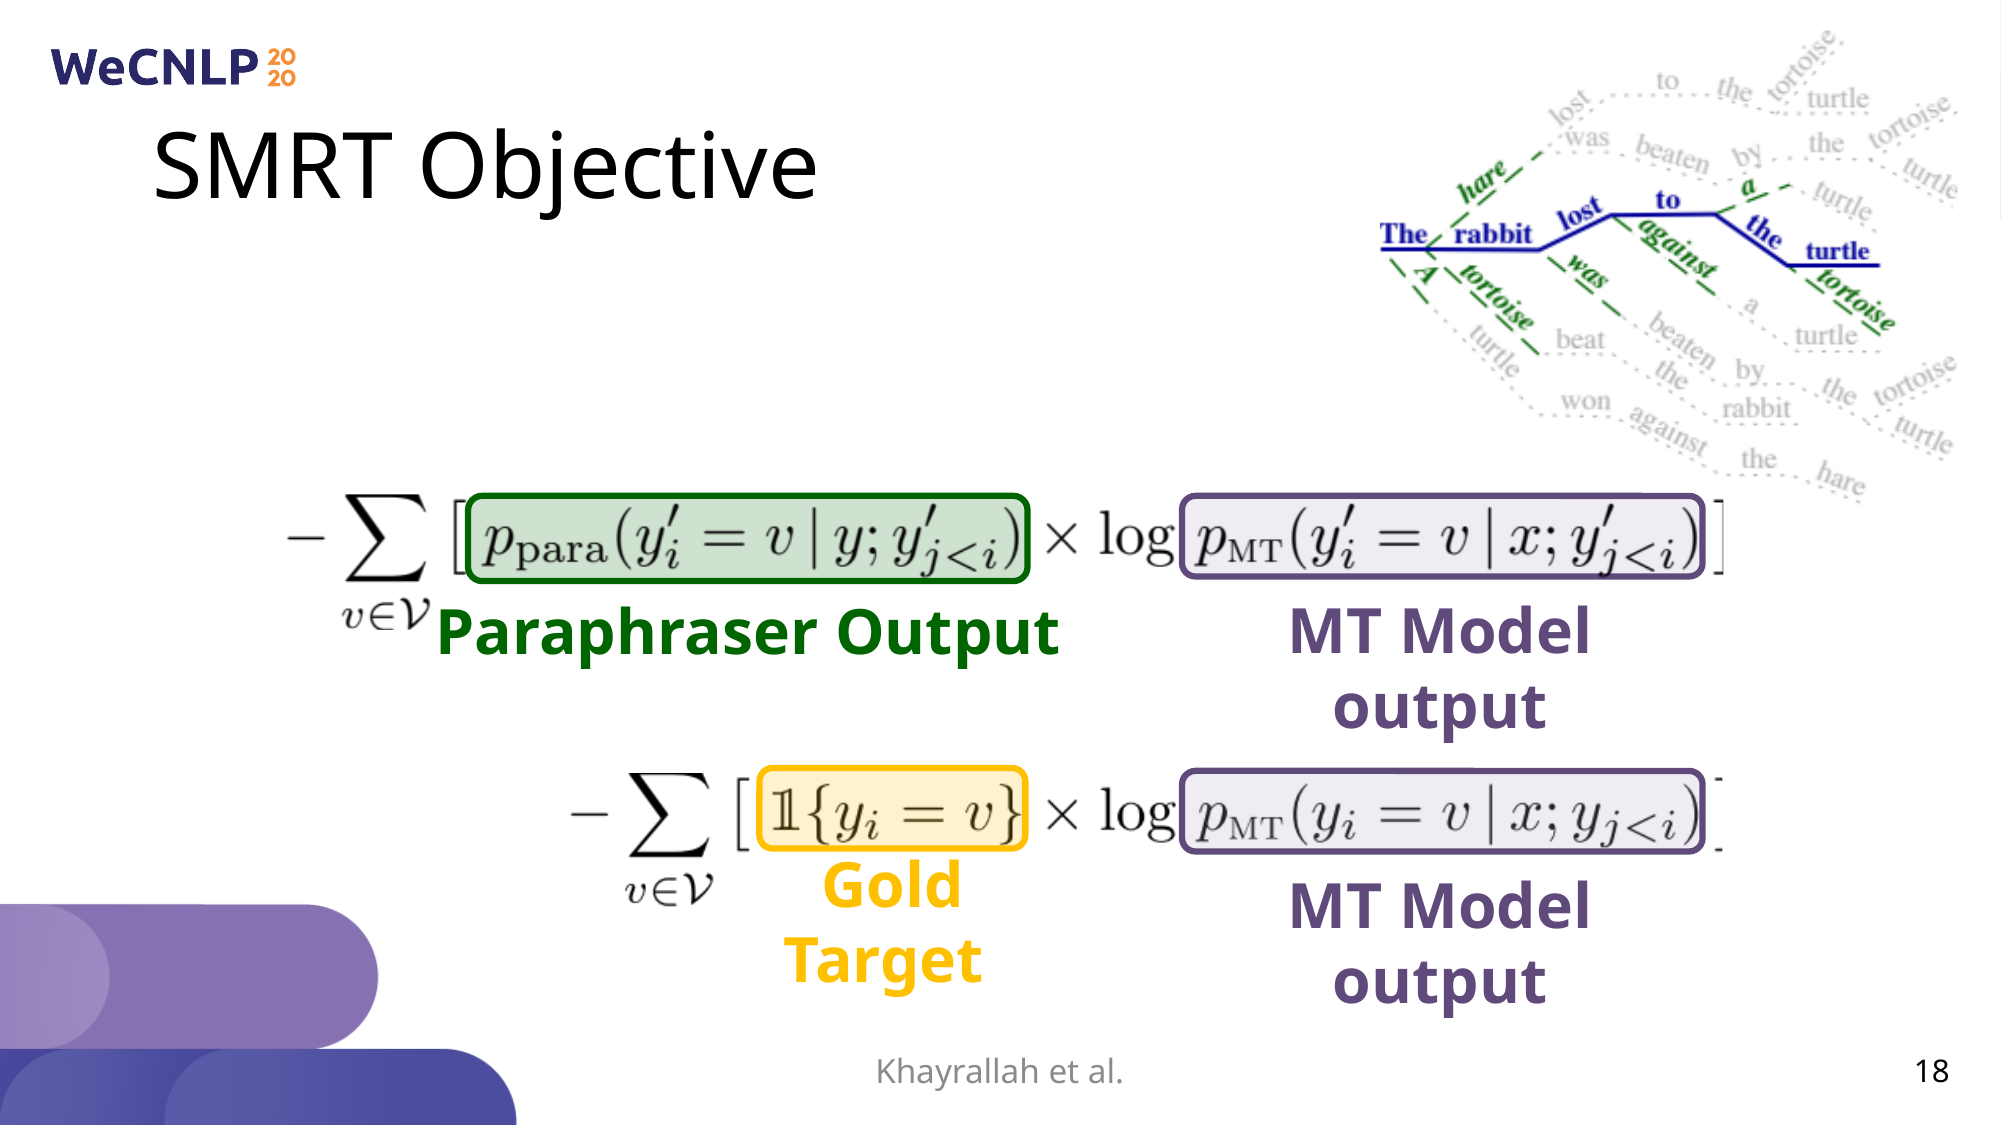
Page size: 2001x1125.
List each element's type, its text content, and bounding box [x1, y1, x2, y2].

footer Khayrallah et al. [662, 1042, 1338, 1103]
text_box MT Model output [1192, 630, 1688, 749]
text_box Gold Target [727, 907, 1058, 1003]
text_box [1563, 0, 2000, 286]
picture [0, 0, 2001, 1125]
title SMRT Objective [137, 59, 1379, 278]
text_box [761, 766, 1024, 773]
text_box 18 [1514, 1042, 1965, 1103]
text_box [1186, 769, 1698, 773]
text_box Paraphraser Output [414, 630, 1082, 675]
text_box MT Model output [1192, 907, 1688, 1024]
